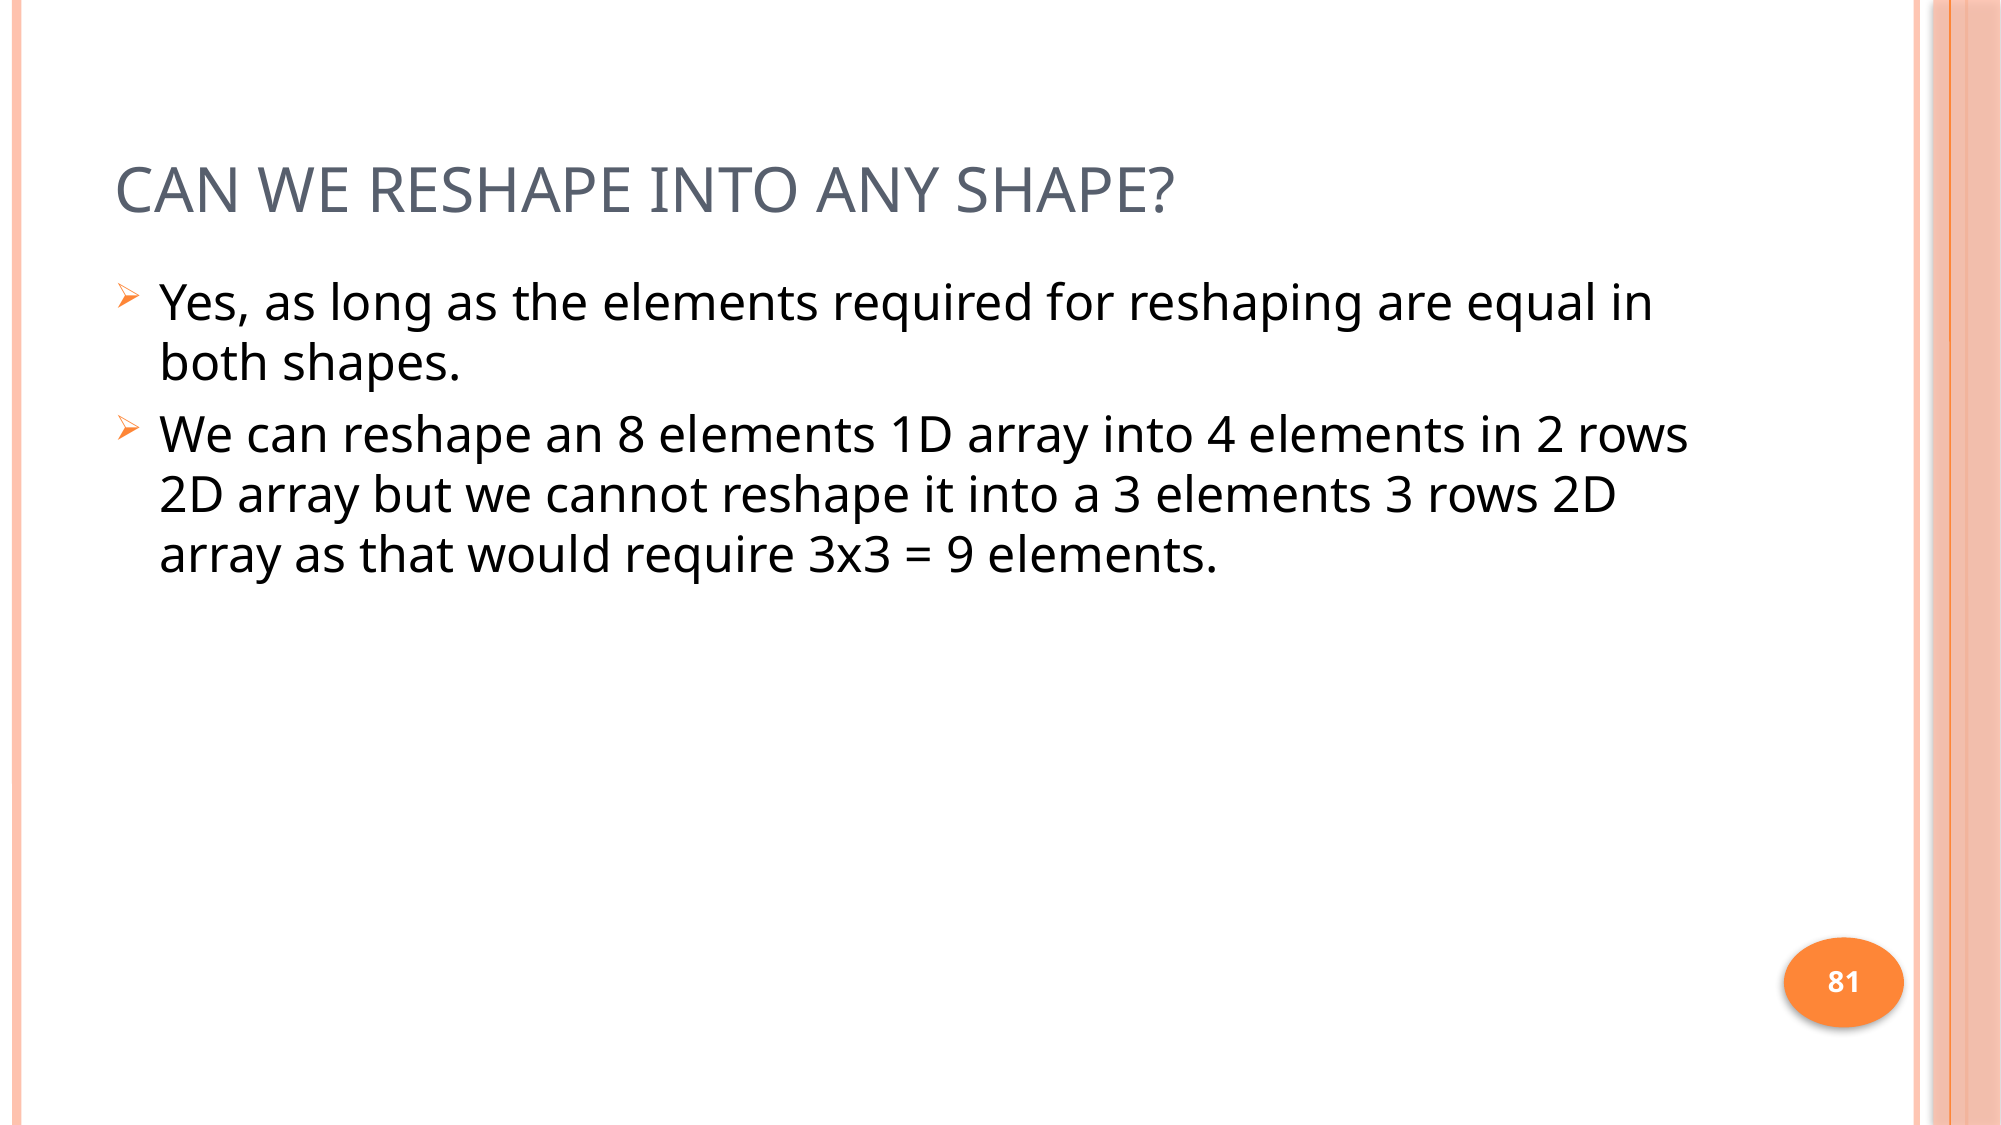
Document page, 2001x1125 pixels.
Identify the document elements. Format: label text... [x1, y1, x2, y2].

list Yes, as long as the elements required for reshaping are equal in both shapes. We can reshape an 8 elements 1D array into 4 elements in 2 rows 2D array but we cannot reshape it into a 3 elements 3 rows 2D array as that would require 3x3 = 9 elements. [99, 262, 1734, 1062]
title Can We Reshape Into any Shape? [99, 45, 1734, 233]
slide_number 81 [1777, 940, 1912, 1027]
